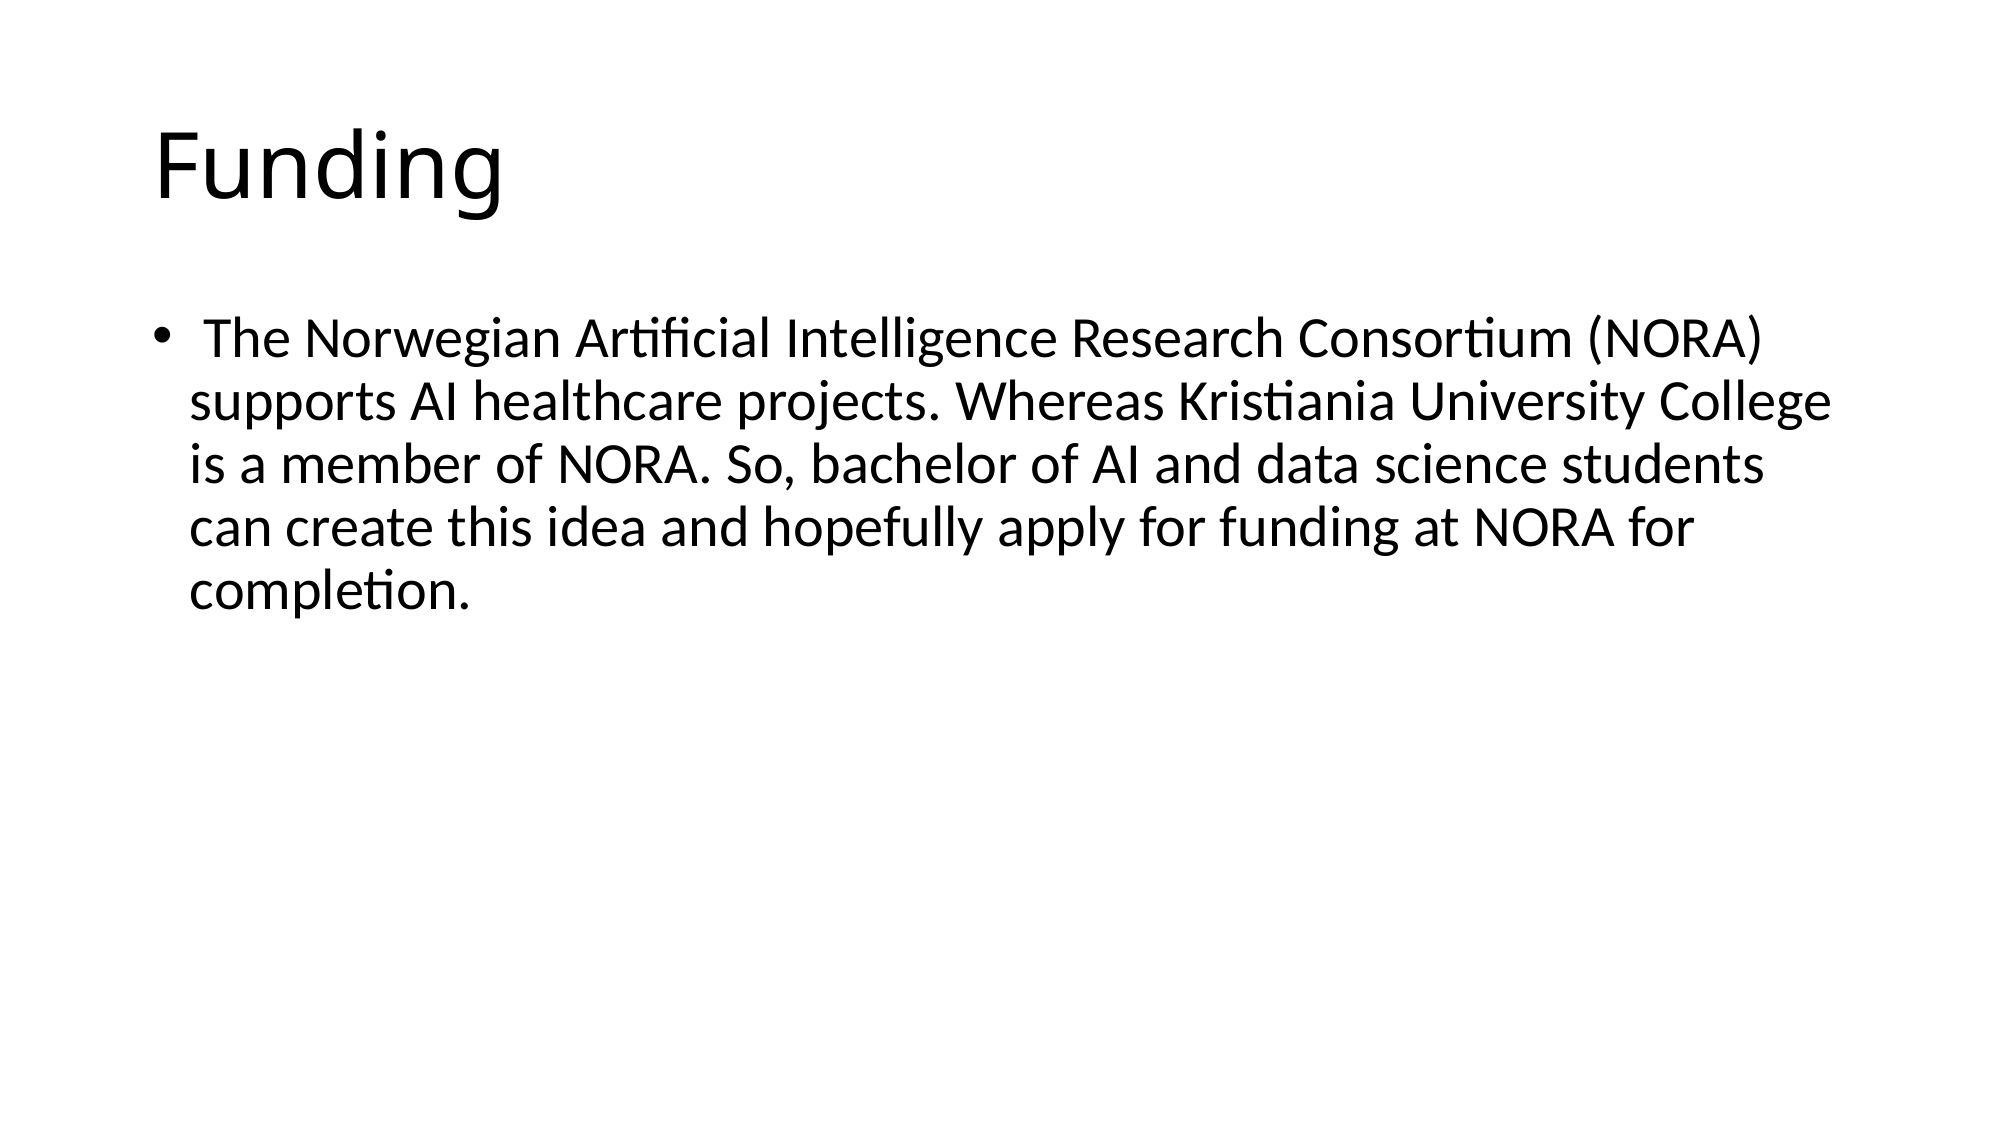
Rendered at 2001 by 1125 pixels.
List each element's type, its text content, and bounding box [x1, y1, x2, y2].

title Funding [137, 59, 1863, 278]
list The Norwegian Artificial Intelligence Research Consortium (NORA) supports AI healthcare projects. Whereas Kristiania University College is a member of NORA. So, bachelor of AI and data science students can create this idea and hopefully apply for funding at NORA for completion. [137, 299, 1863, 1014]
